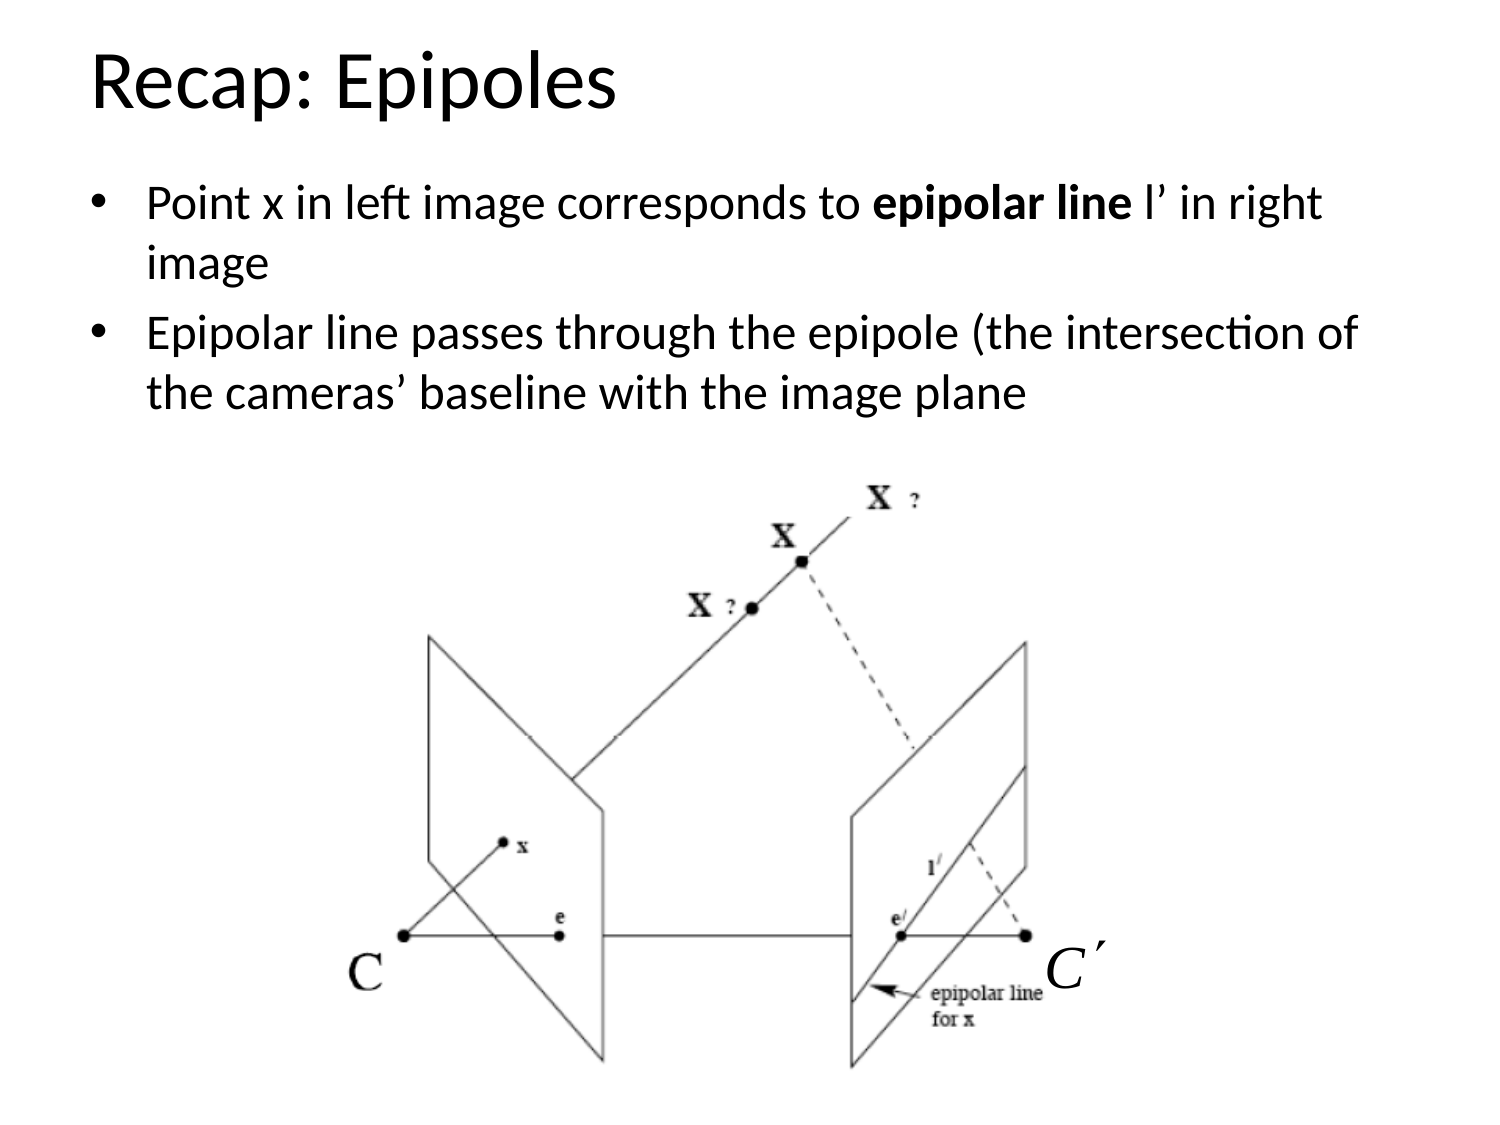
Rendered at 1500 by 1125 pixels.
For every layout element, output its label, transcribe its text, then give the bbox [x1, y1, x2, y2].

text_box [262, 419, 1182, 1088]
text_box Point x in left image corresponds to epipolar line l’ in right image Epipolar line passes through the epipole (the intersection of the cameras’ baseline with the image plane [74, 162, 1425, 600]
title Recap: Epipoles [74, 0, 1426, 151]
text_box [1037, 932, 1114, 1005]
